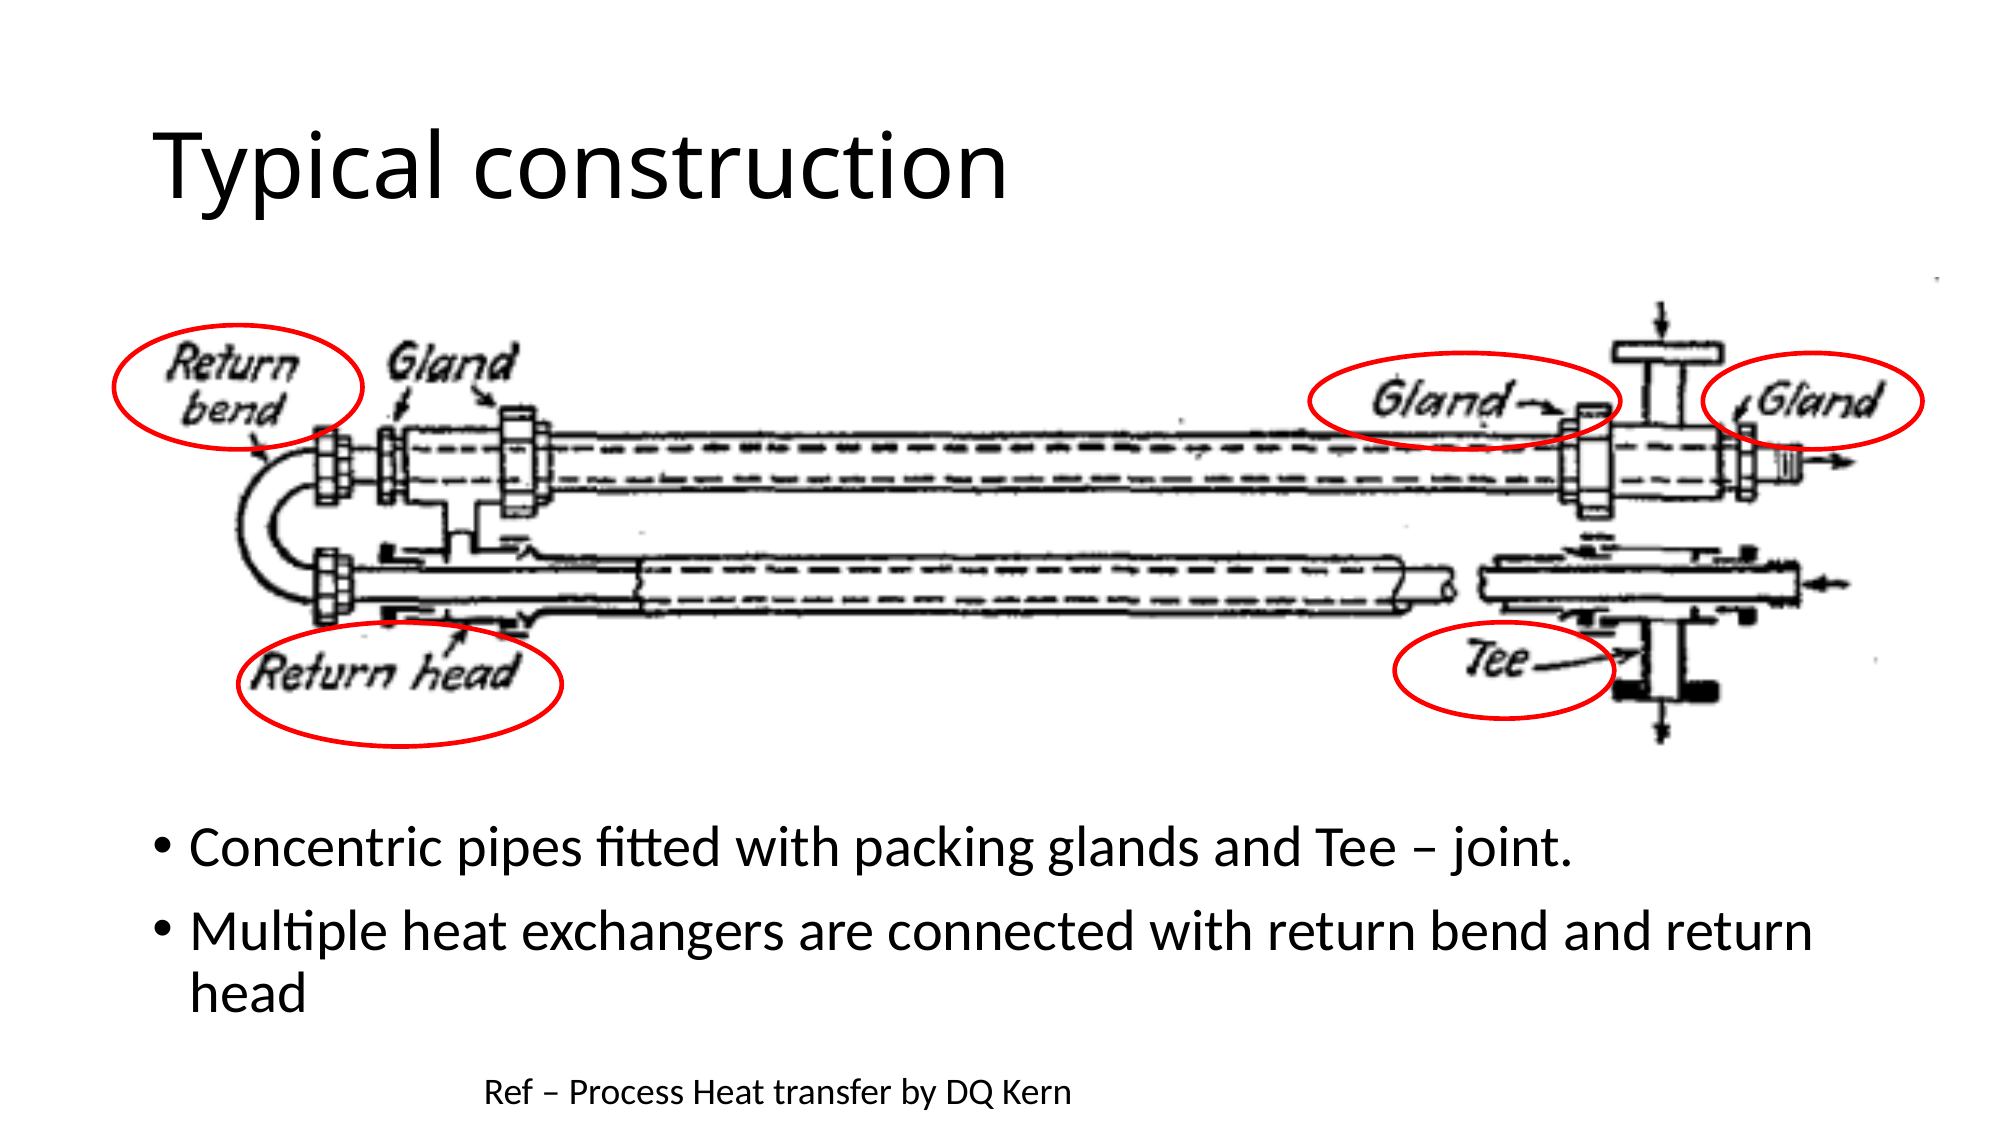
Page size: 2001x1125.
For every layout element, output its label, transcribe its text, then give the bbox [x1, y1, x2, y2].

list Concentric pipes fitted with packing glands and Tee – joint. Multiple heat exchangers are connected with return bend and return head [137, 749, 1863, 1038]
title Typical construction [137, 59, 1863, 277]
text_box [113, 277, 1956, 749]
text_box Ref – Process Heat transfer by DQ Kern [469, 1059, 1088, 1119]
